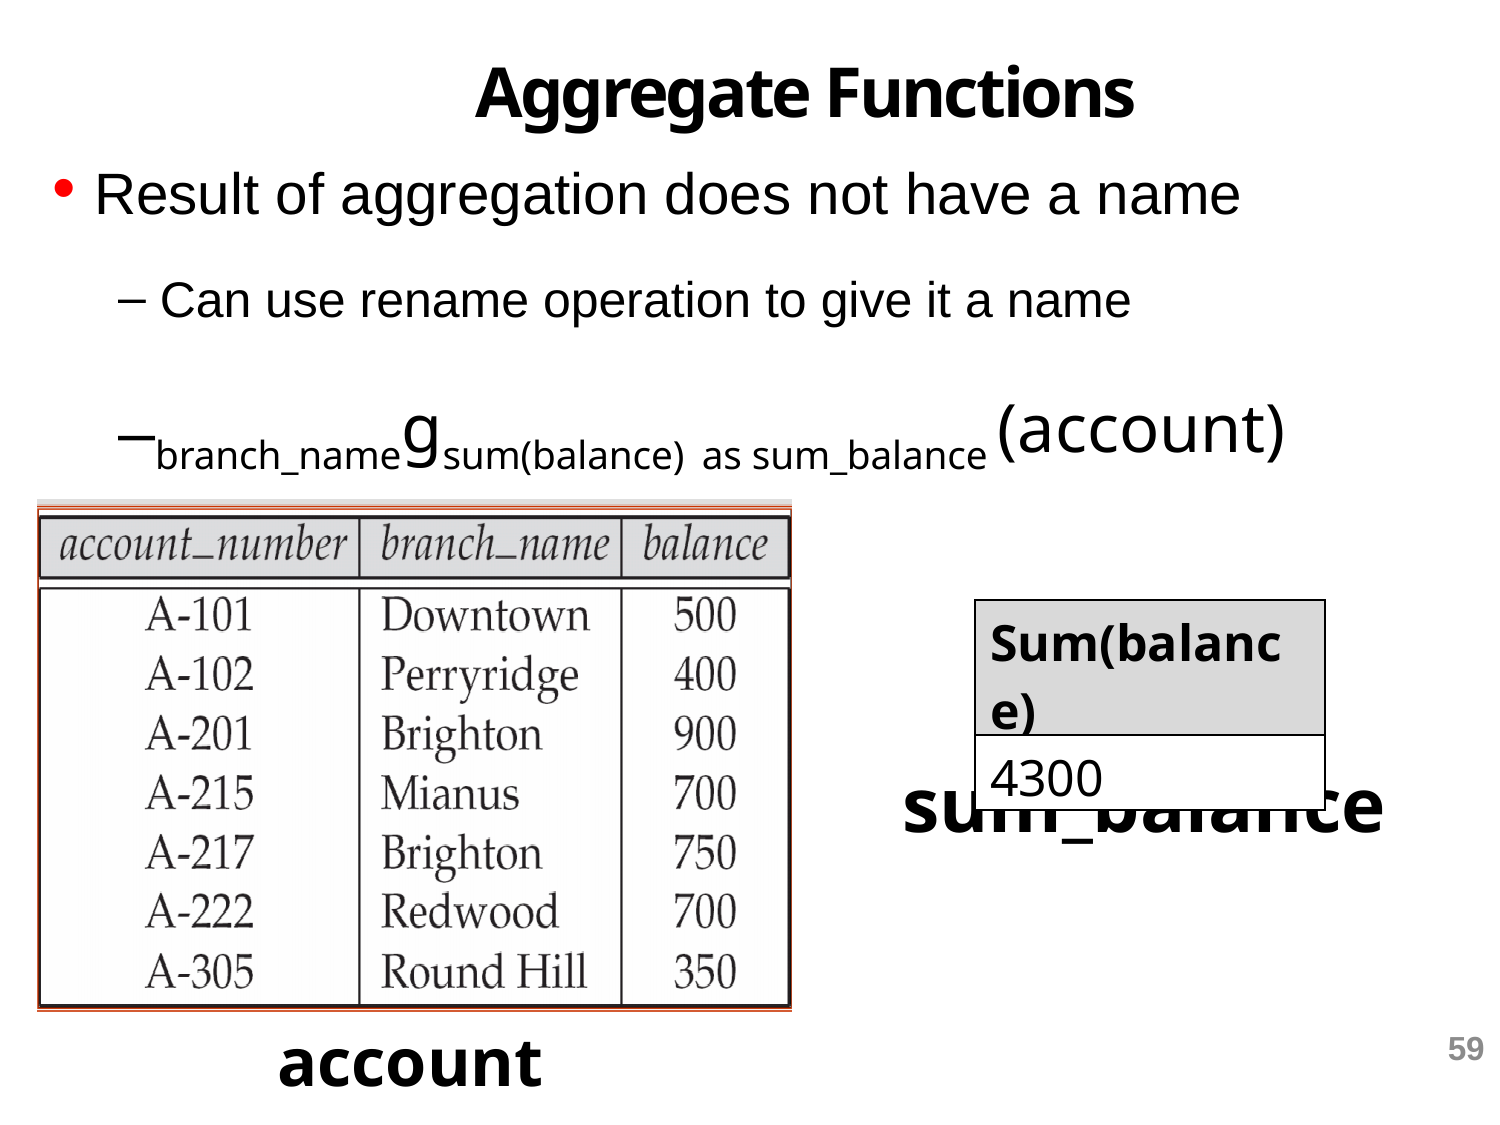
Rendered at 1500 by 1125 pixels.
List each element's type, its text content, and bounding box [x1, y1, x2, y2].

slide_number 59 [1399, 1023, 1500, 1072]
picture [37, 499, 792, 1012]
list  Result of aggregation does not have a name Can use rename operation to give it a name branch_namegsum(balance) as sum_balance (account) [37, 99, 1463, 500]
text_box sum_balance [887, 749, 1500, 855]
title Aggregate Functions [225, 0, 1388, 99]
table_cell 4300 [976, 736, 1324, 809]
table_header Sum(balance) [976, 601, 1324, 734]
text_box account [262, 1021, 650, 1108]
